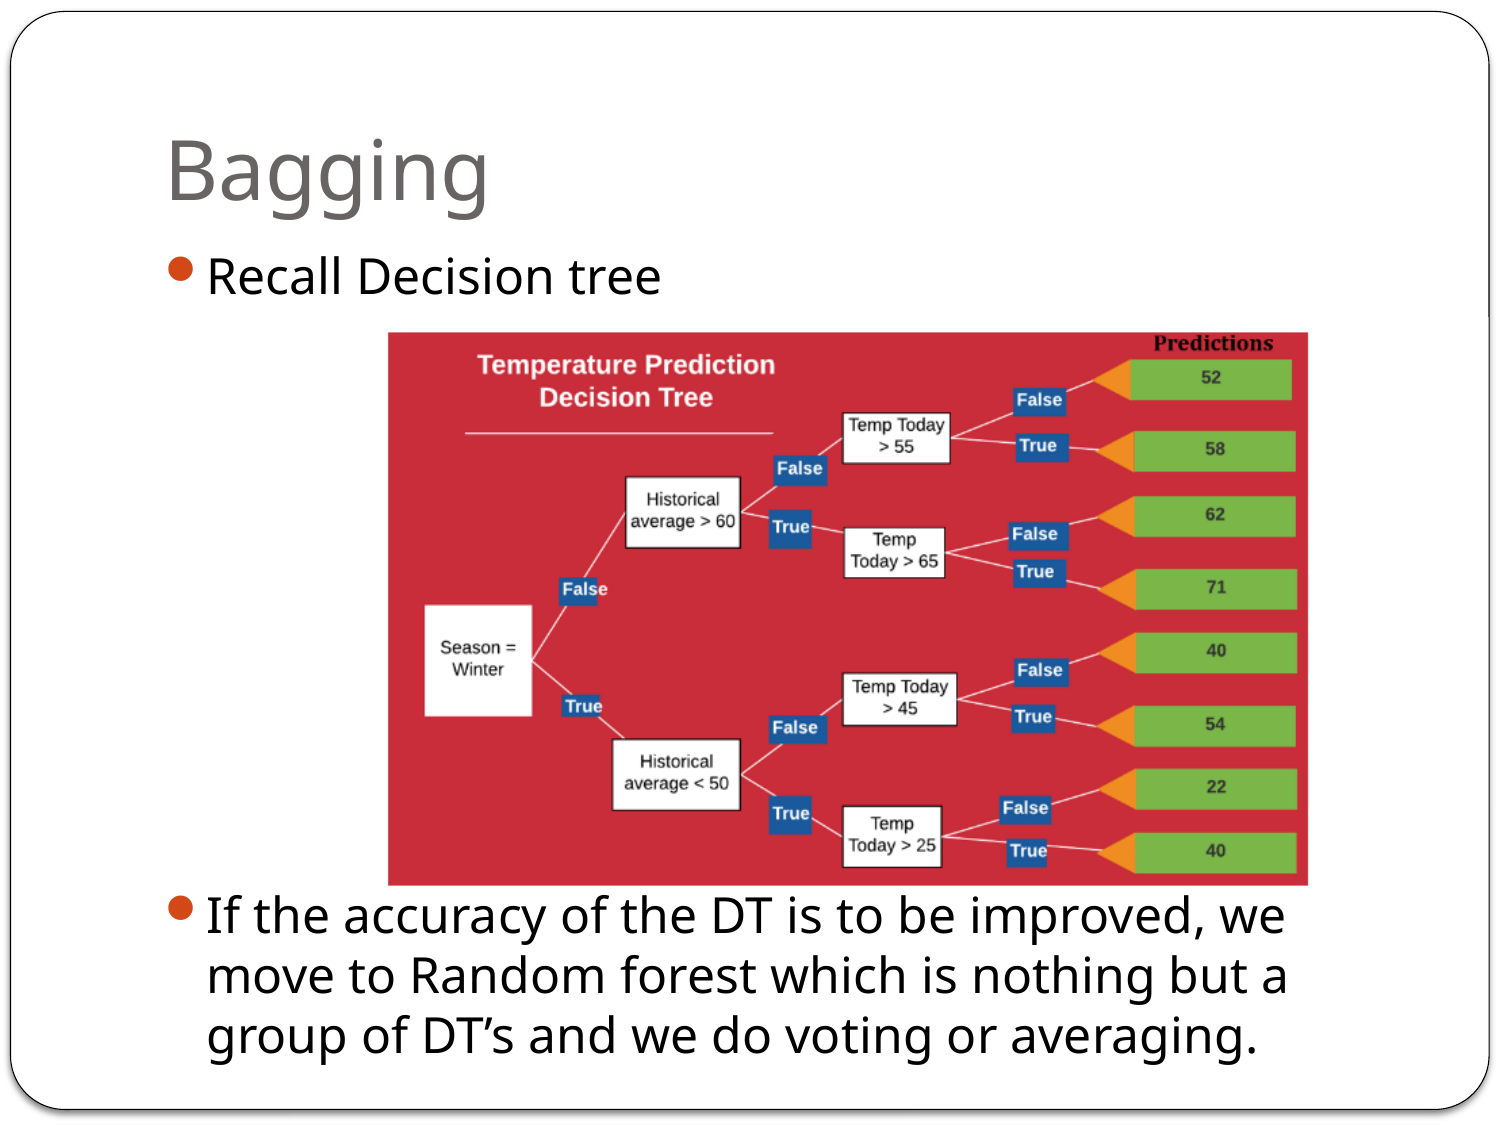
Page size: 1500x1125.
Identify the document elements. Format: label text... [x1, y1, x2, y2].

list Recall Decision tree If the accuracy of the DT is to be improved, we move to Random forest which is nothing but a group of DT’s and we do voting or averaging. [150, 237, 1425, 1075]
picture [381, 324, 1314, 890]
title Bagging [150, 45, 1425, 233]
